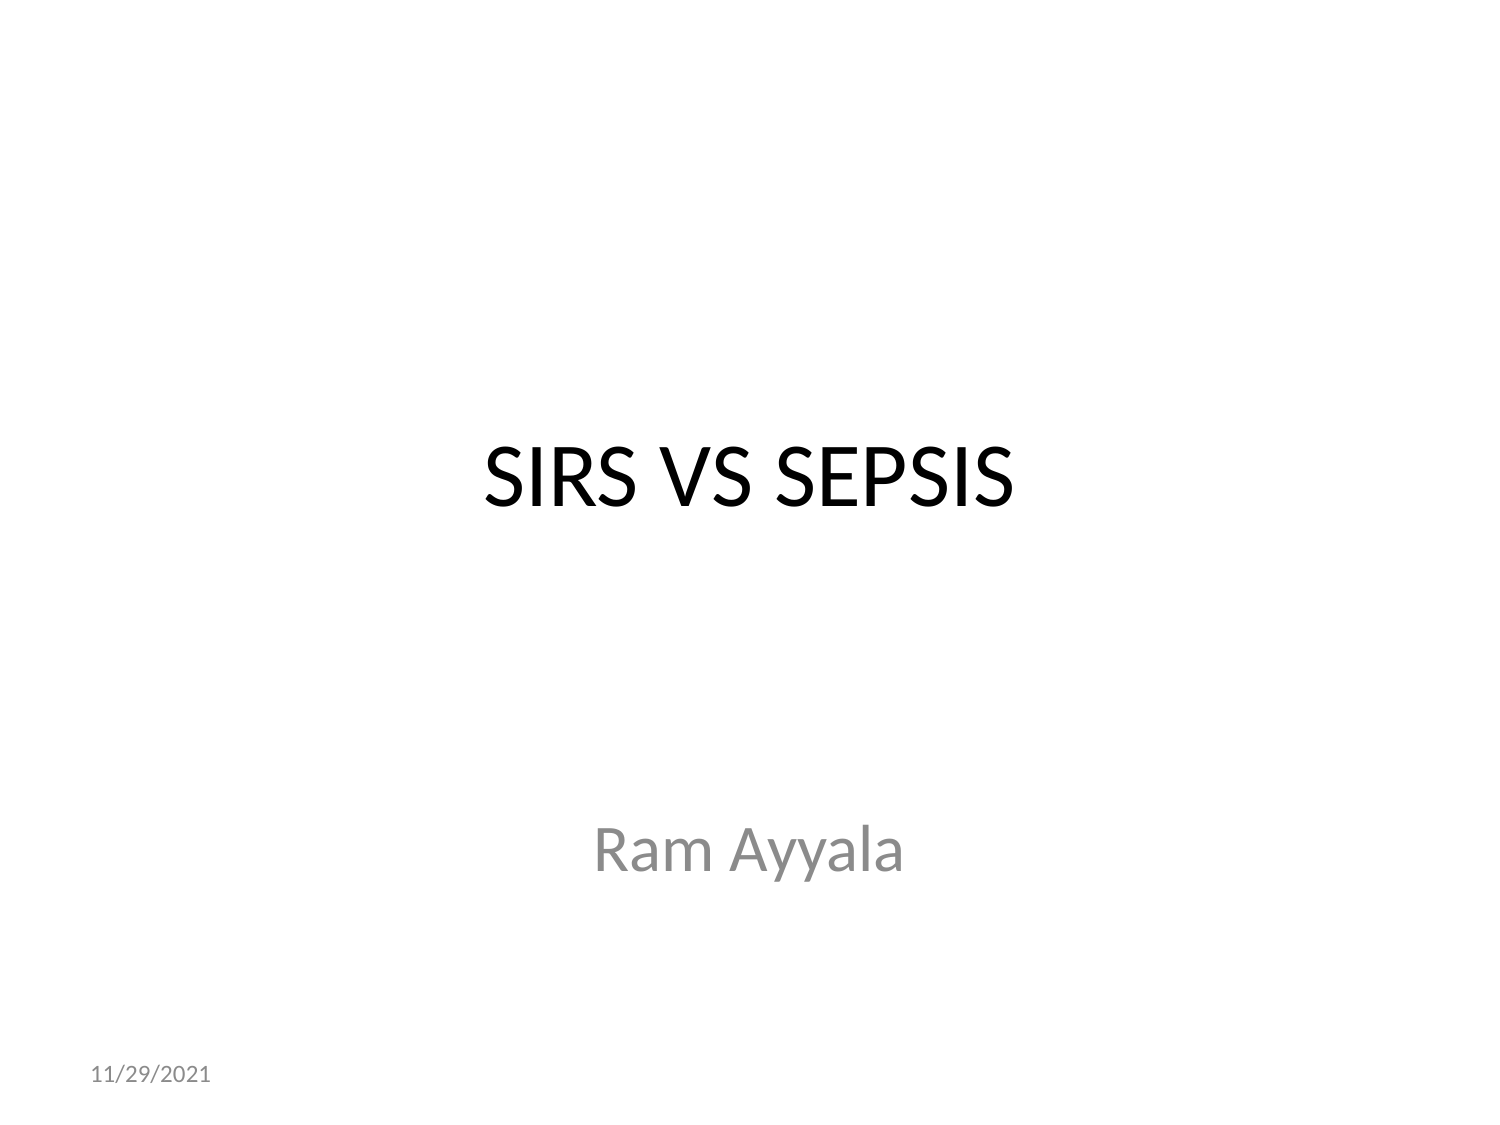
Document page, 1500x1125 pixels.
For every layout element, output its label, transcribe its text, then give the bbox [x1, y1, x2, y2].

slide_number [75, 1042, 425, 1103]
title SIRS VS SEPSIS [112, 349, 1388, 591]
subtitle Ram Ayyala [225, 637, 1275, 925]
